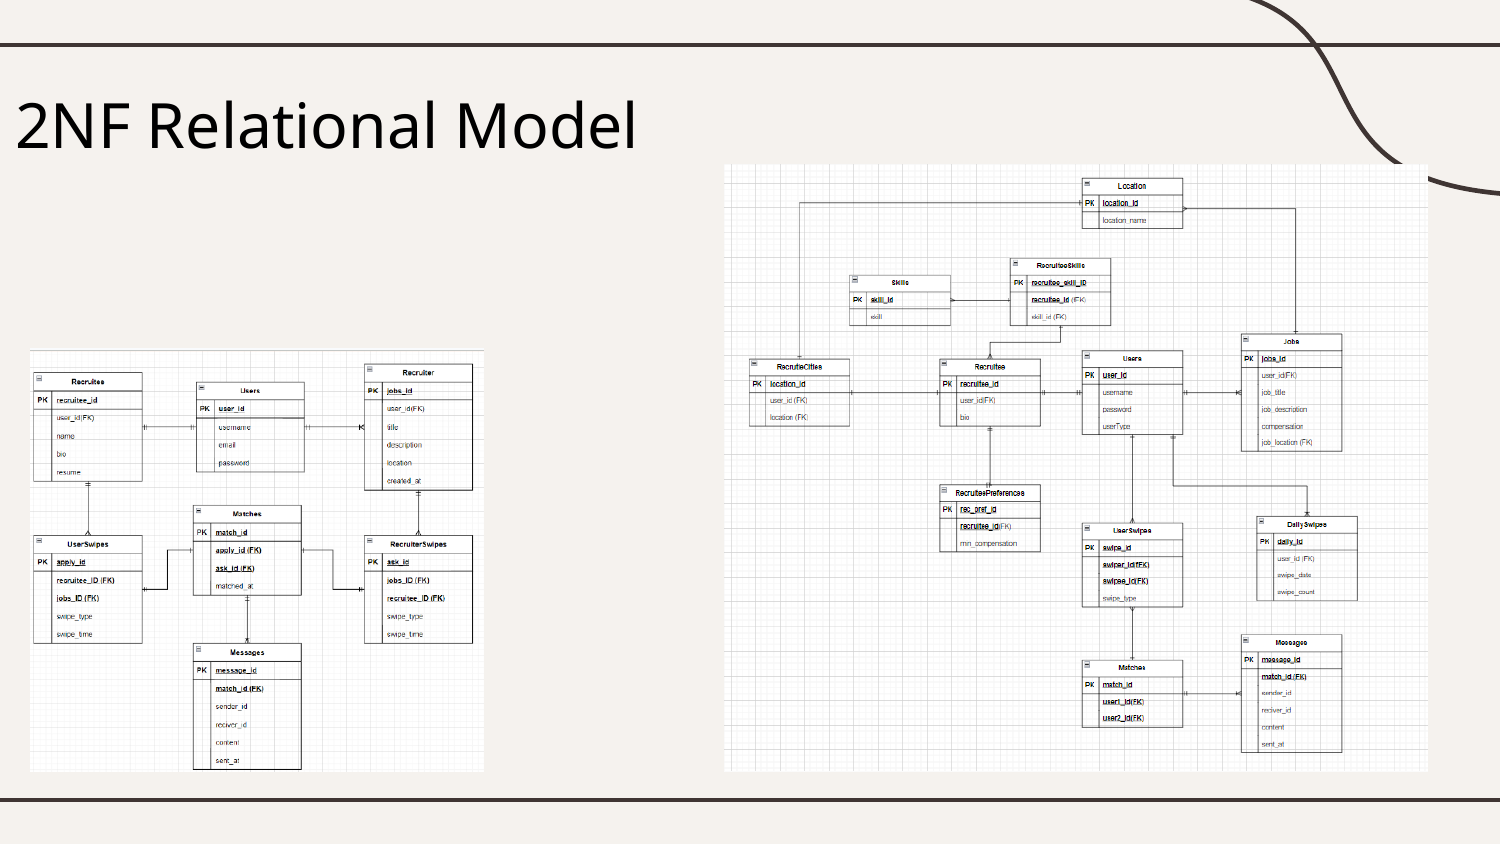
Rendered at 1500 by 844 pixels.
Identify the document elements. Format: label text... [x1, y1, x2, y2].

title 2NF Relational Model [0, 71, 773, 166]
picture [30, 347, 484, 772]
picture [724, 164, 1429, 772]
